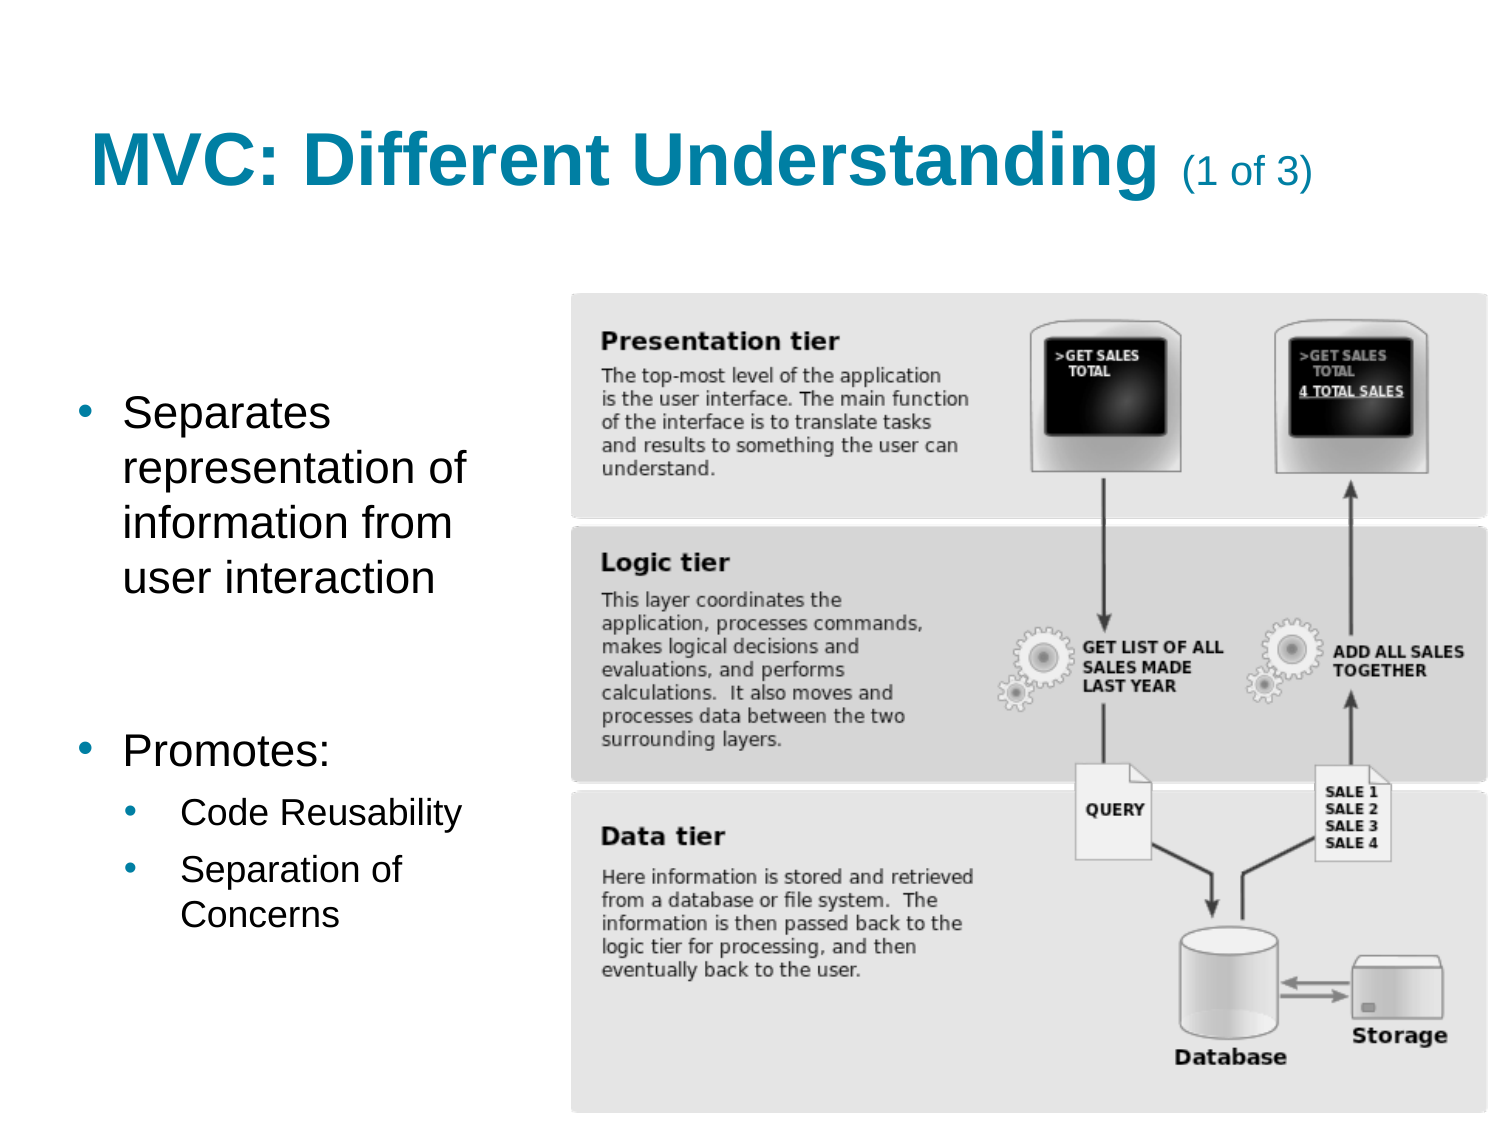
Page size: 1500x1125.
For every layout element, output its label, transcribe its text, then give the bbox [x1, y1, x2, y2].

list Separates representation of information from user interaction Promotes: Code Reusability Separation of Concerns [62, 282, 525, 1005]
picture [570, 293, 1488, 1113]
title MVC: Different Understanding (1 of 3) [75, 35, 1425, 216]
